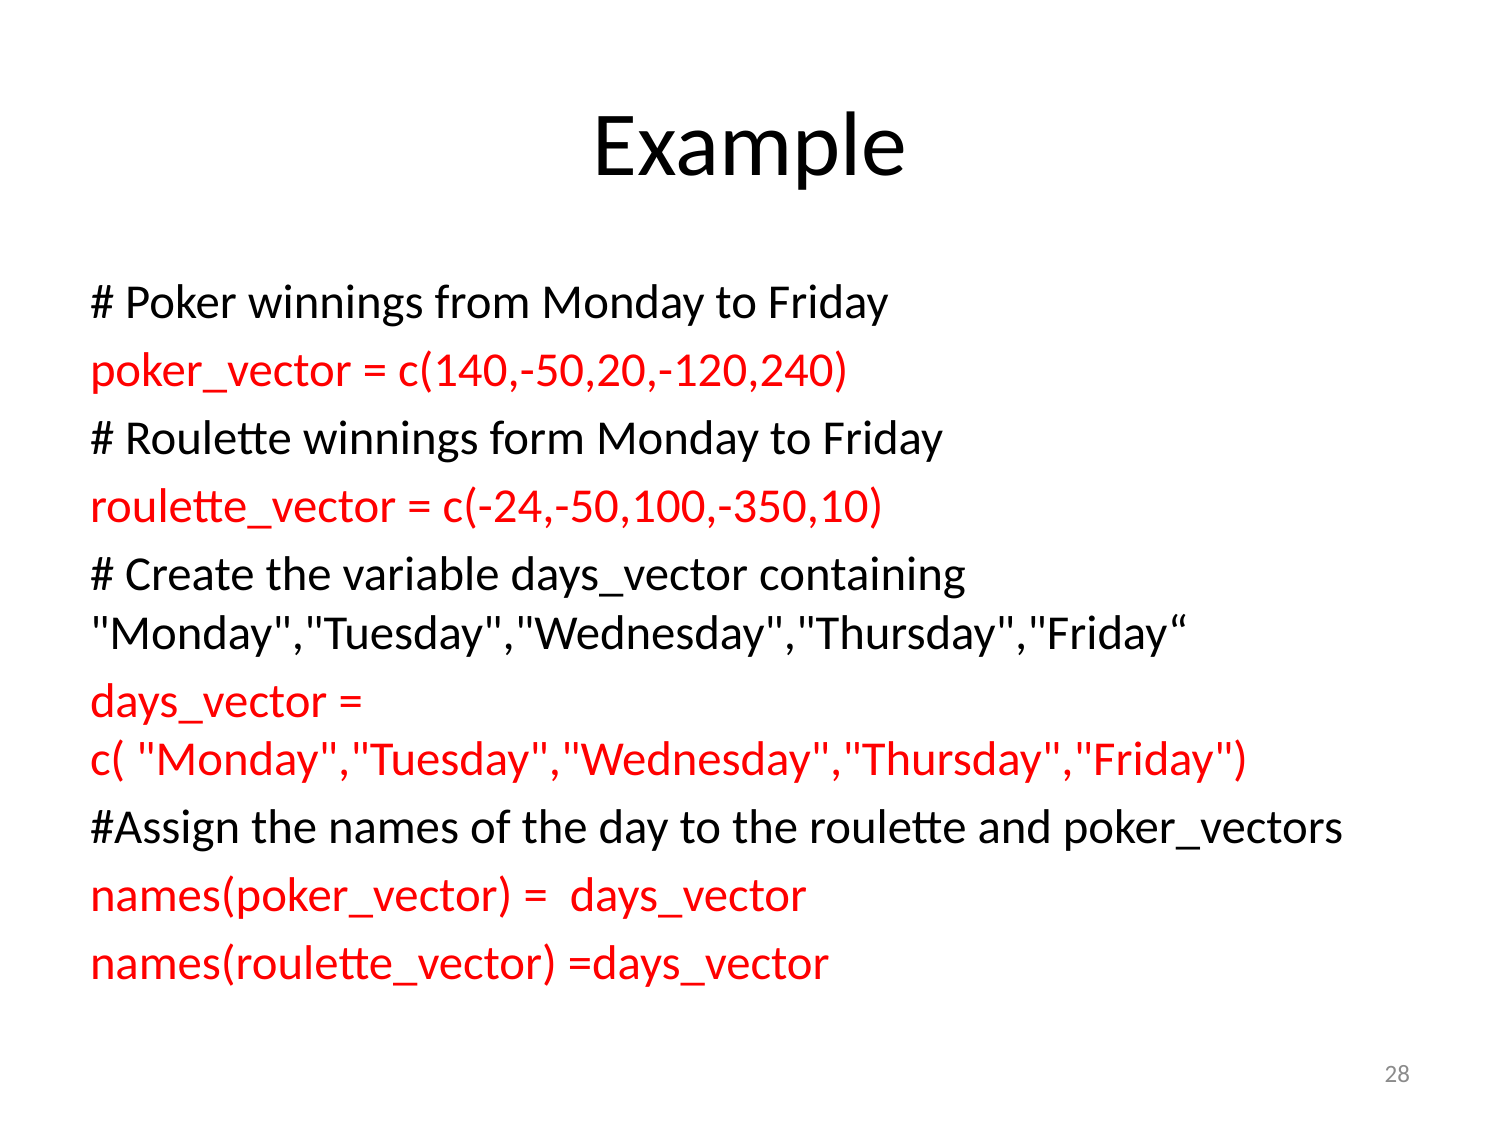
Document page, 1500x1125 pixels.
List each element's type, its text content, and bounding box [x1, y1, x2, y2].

list # Poker winnings from Monday to Friday poker_vector = c(140,-50,20,-120,240) # Roulette winnings form Monday to Friday roulette_vector = c(-24,-50,100,-350,10) # Create the variable days_vector containing "Monday","Tuesday","Wednesday","Thursday","Friday“ days_vector = c( "Monday","Tuesday","Wednesday","Thursday","Friday") #Assign the names of the day to the roulette and poker_vectors names(poker_vector) = days_vector names(roulette_vector) =days_vector [75, 262, 1425, 1005]
slide_number 28 [1074, 1042, 1425, 1103]
title Example [75, 45, 1425, 233]
